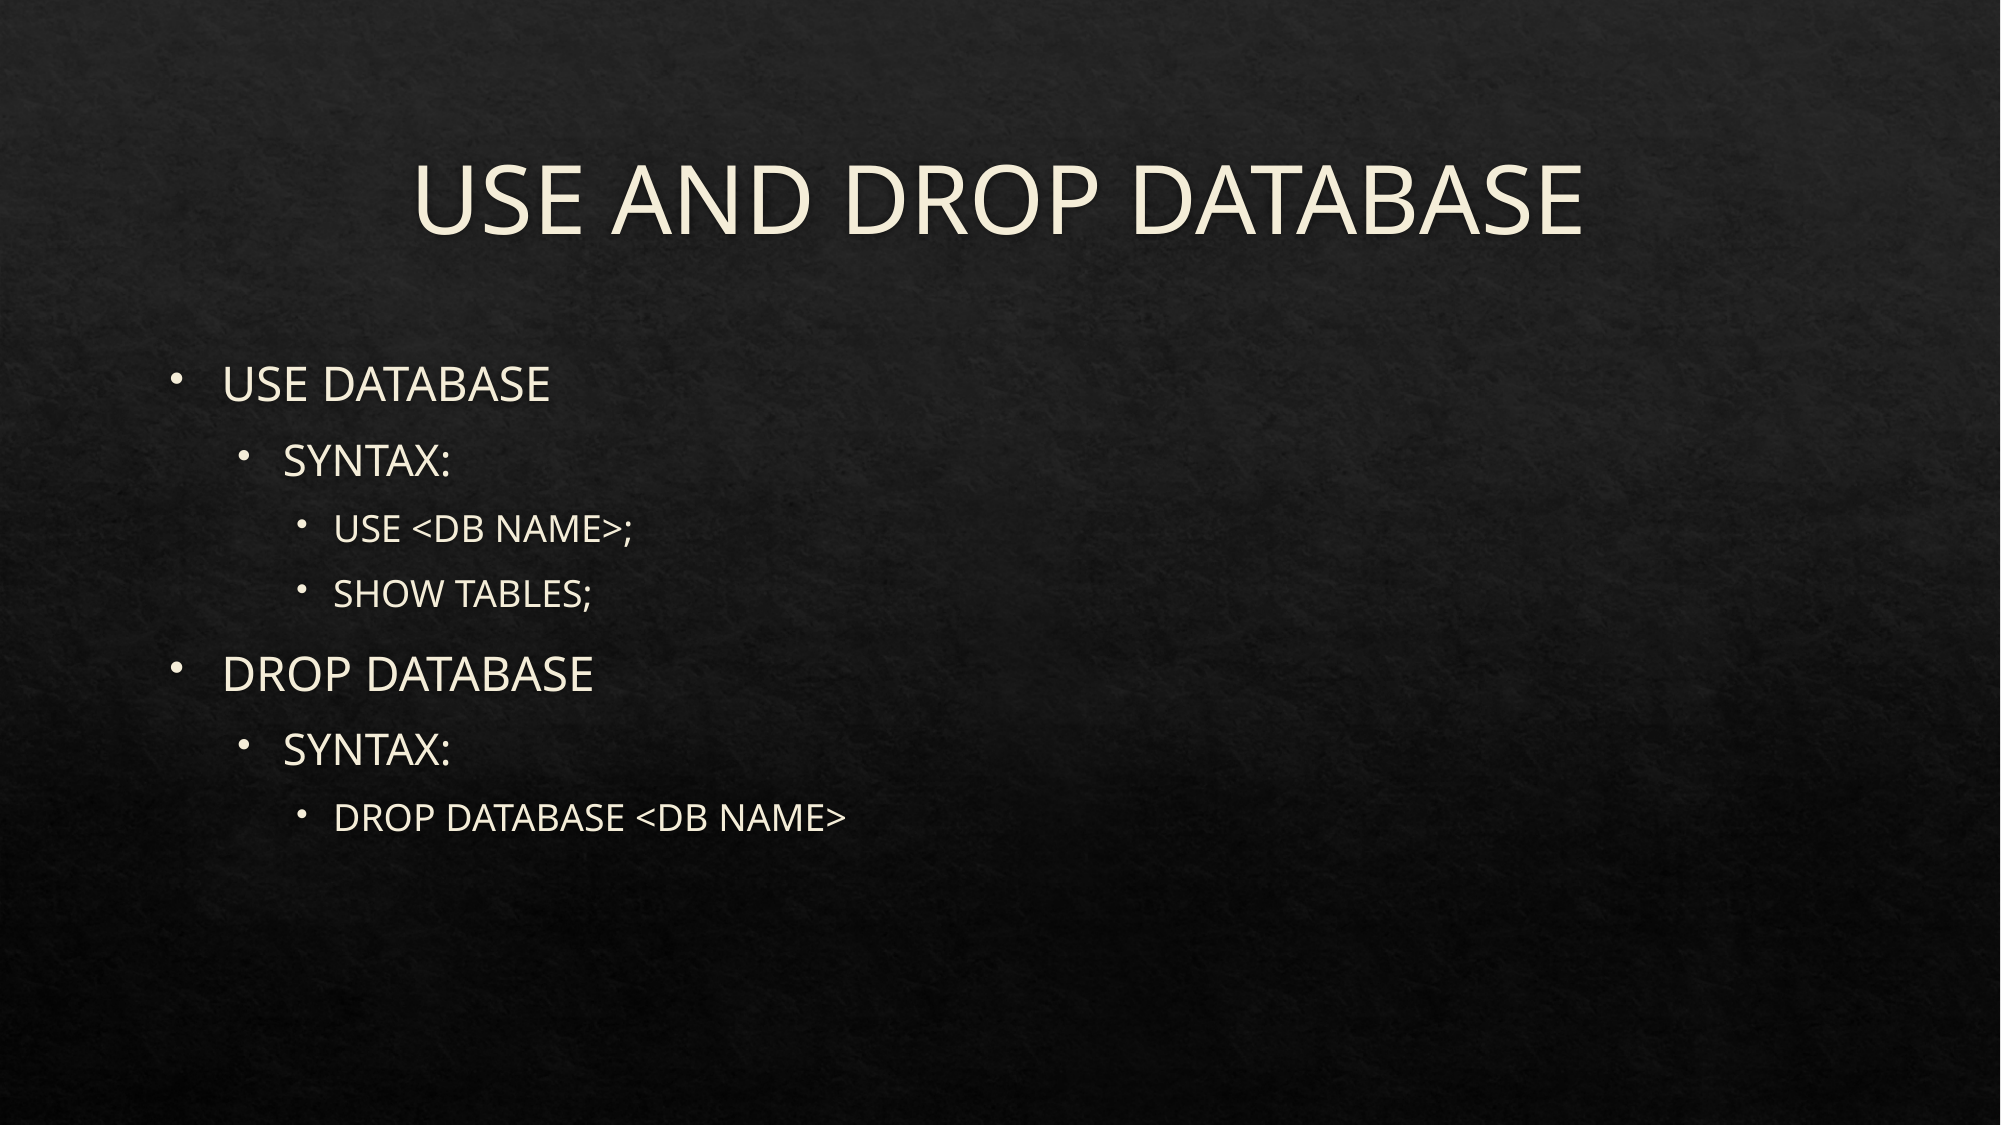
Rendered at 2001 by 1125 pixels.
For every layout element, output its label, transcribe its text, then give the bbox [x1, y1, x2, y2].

title USE AND DROP DATABASE [149, 99, 1849, 307]
list USE DATABASE SYNTAX: USE <DB NAME>; SHOW TABLES; DROP DATABASE SYNTAX: DROP DATABASE <DB NAME> [149, 340, 1849, 950]
